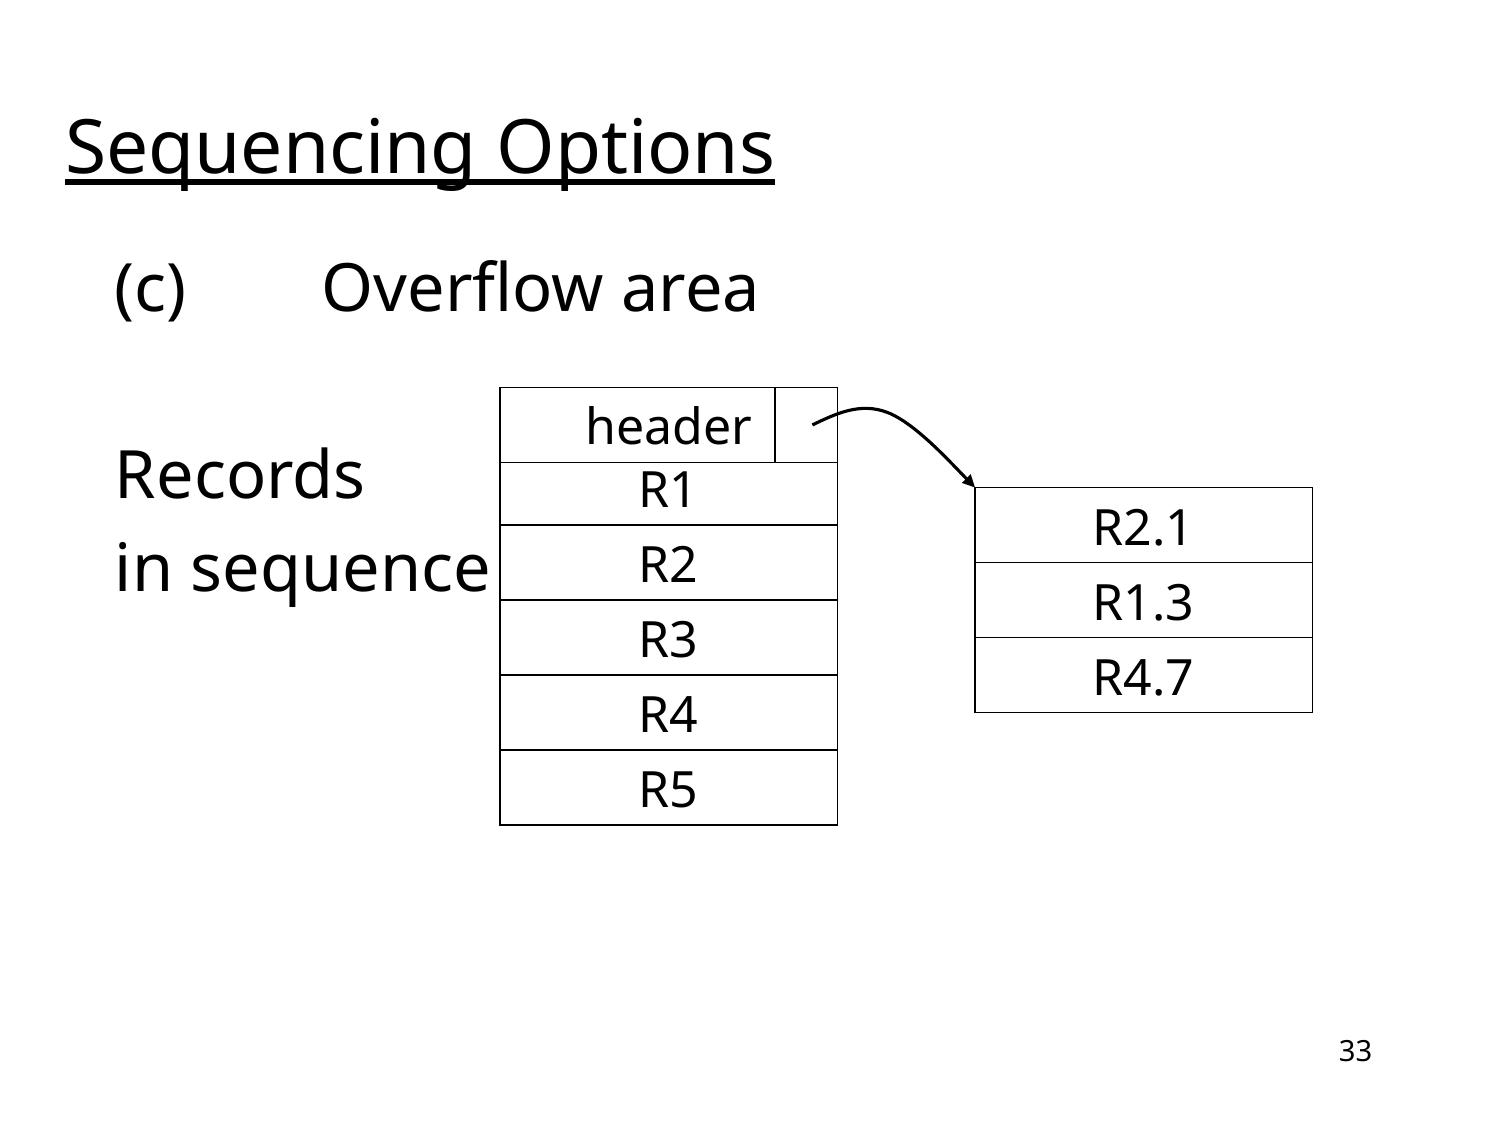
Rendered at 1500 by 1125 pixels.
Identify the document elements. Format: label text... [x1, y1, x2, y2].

text_box R5 [500, 749, 838, 825]
list (c) Overflow area Records in sequence [99, 237, 1375, 913]
slide_number 33 [1074, 1024, 1388, 1101]
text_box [499, 387, 1313, 713]
text_box R4 [500, 721, 838, 749]
title Sequencing Options [50, 62, 1325, 225]
